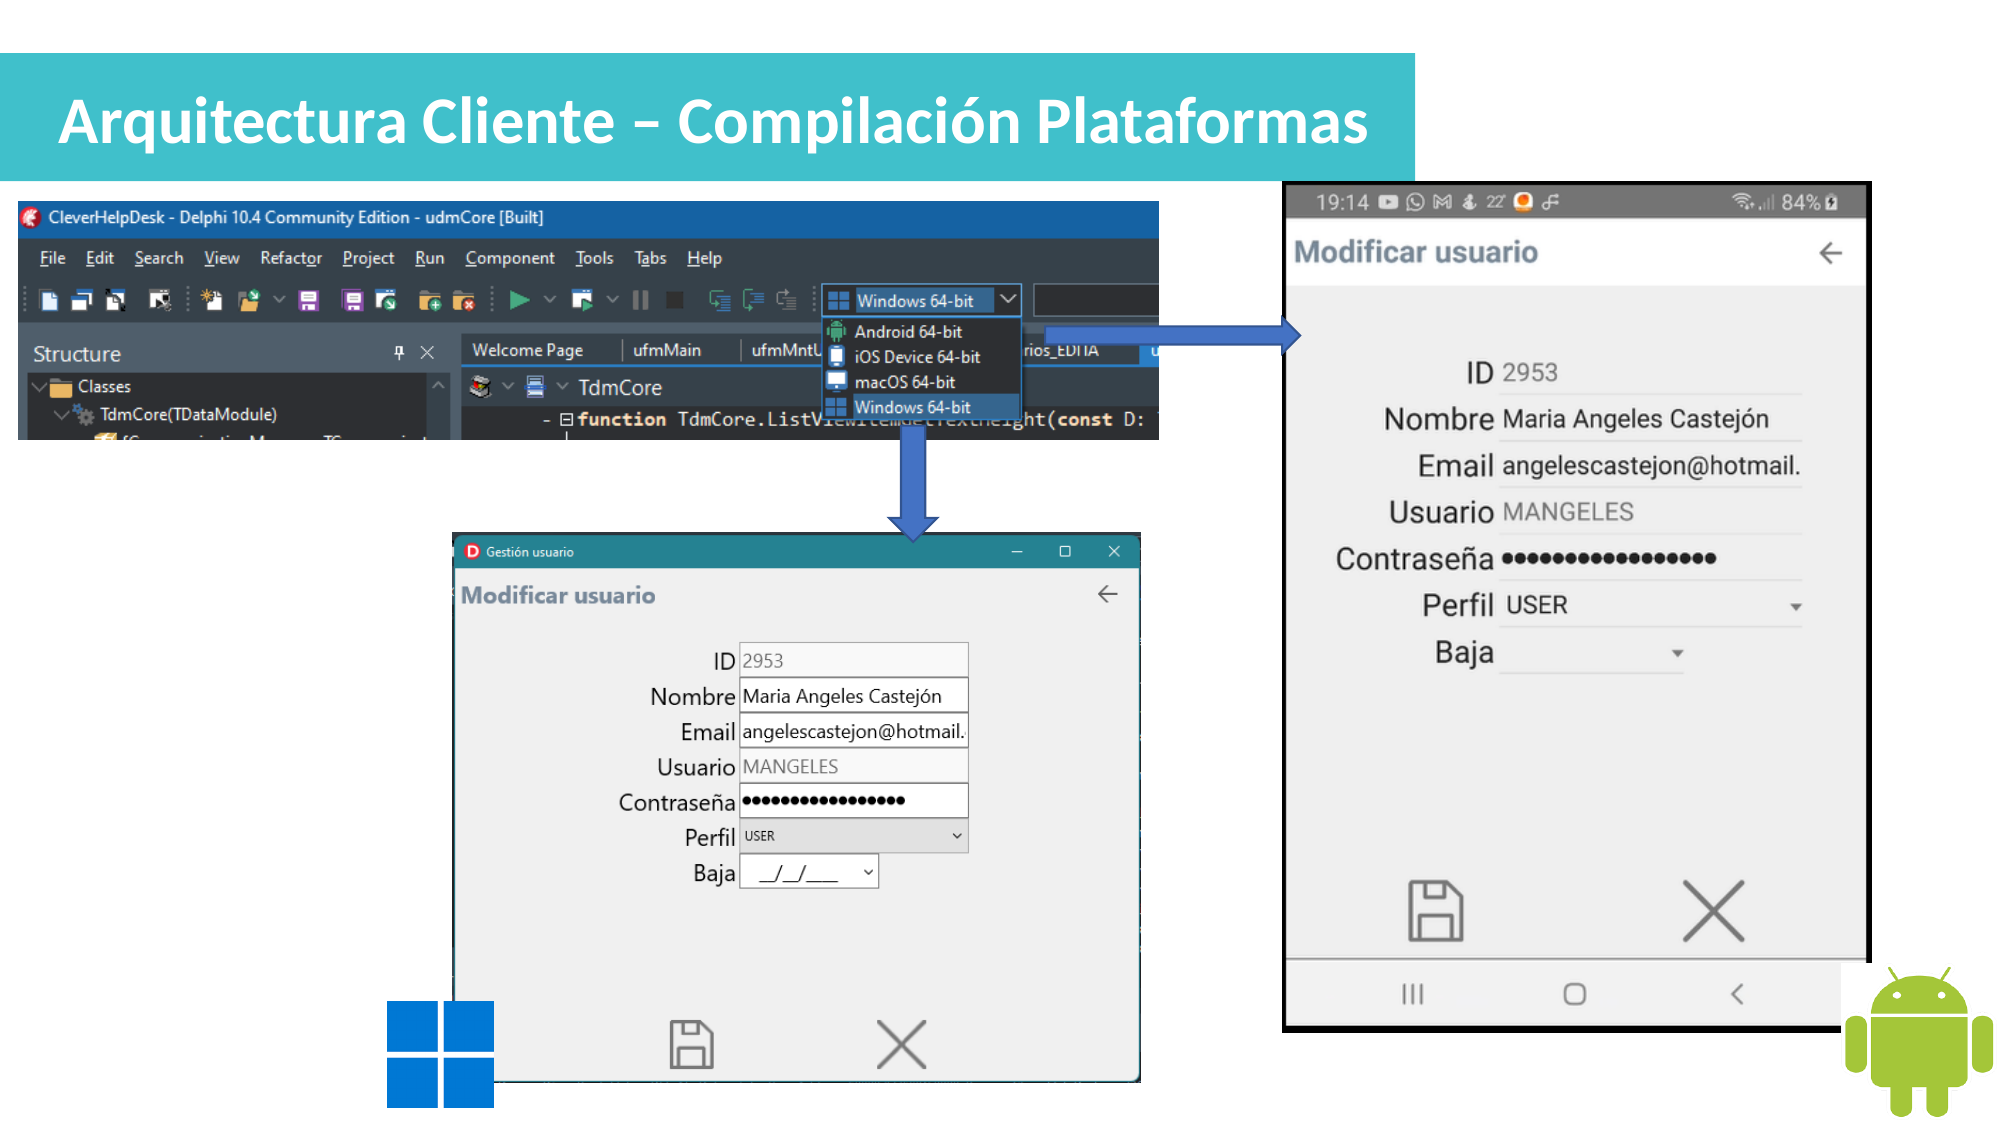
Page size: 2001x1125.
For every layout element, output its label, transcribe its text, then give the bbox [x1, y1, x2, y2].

picture [387, 532, 1141, 1108]
picture [18, 201, 1159, 440]
picture [1282, 181, 1997, 1120]
text_box [886, 440, 940, 532]
text_box Arquitectura Cliente – Compilación Plataformas [0, 52, 1416, 182]
text_box [1159, 314, 1282, 356]
